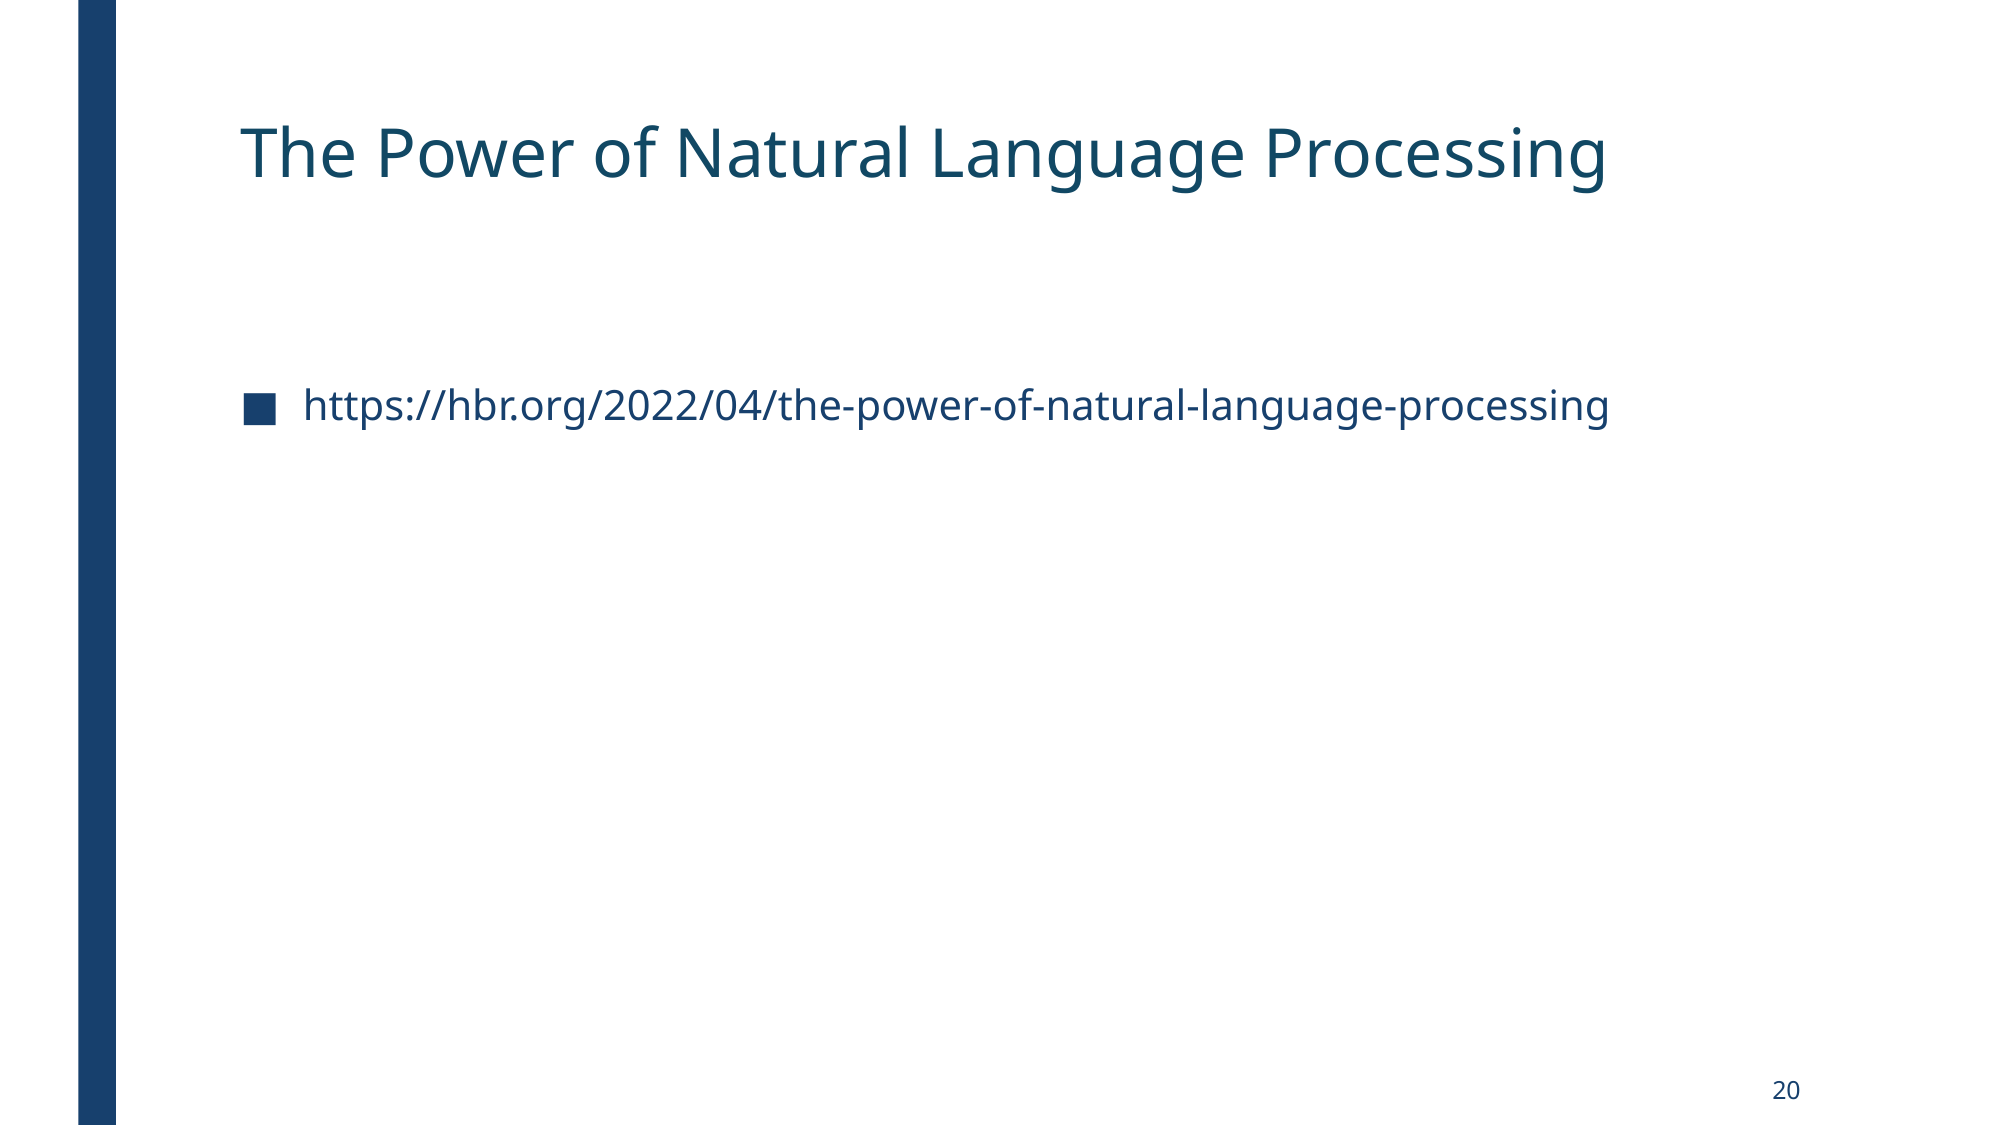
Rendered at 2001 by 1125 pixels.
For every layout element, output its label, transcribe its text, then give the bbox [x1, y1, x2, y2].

list https://hbr.org/2022/04/the-power-of-natural-language-processing [225, 375, 1800, 963]
title The Power of Natural Language Processing [225, 112, 1800, 357]
slide_number 20 [1553, 1058, 1816, 1125]
